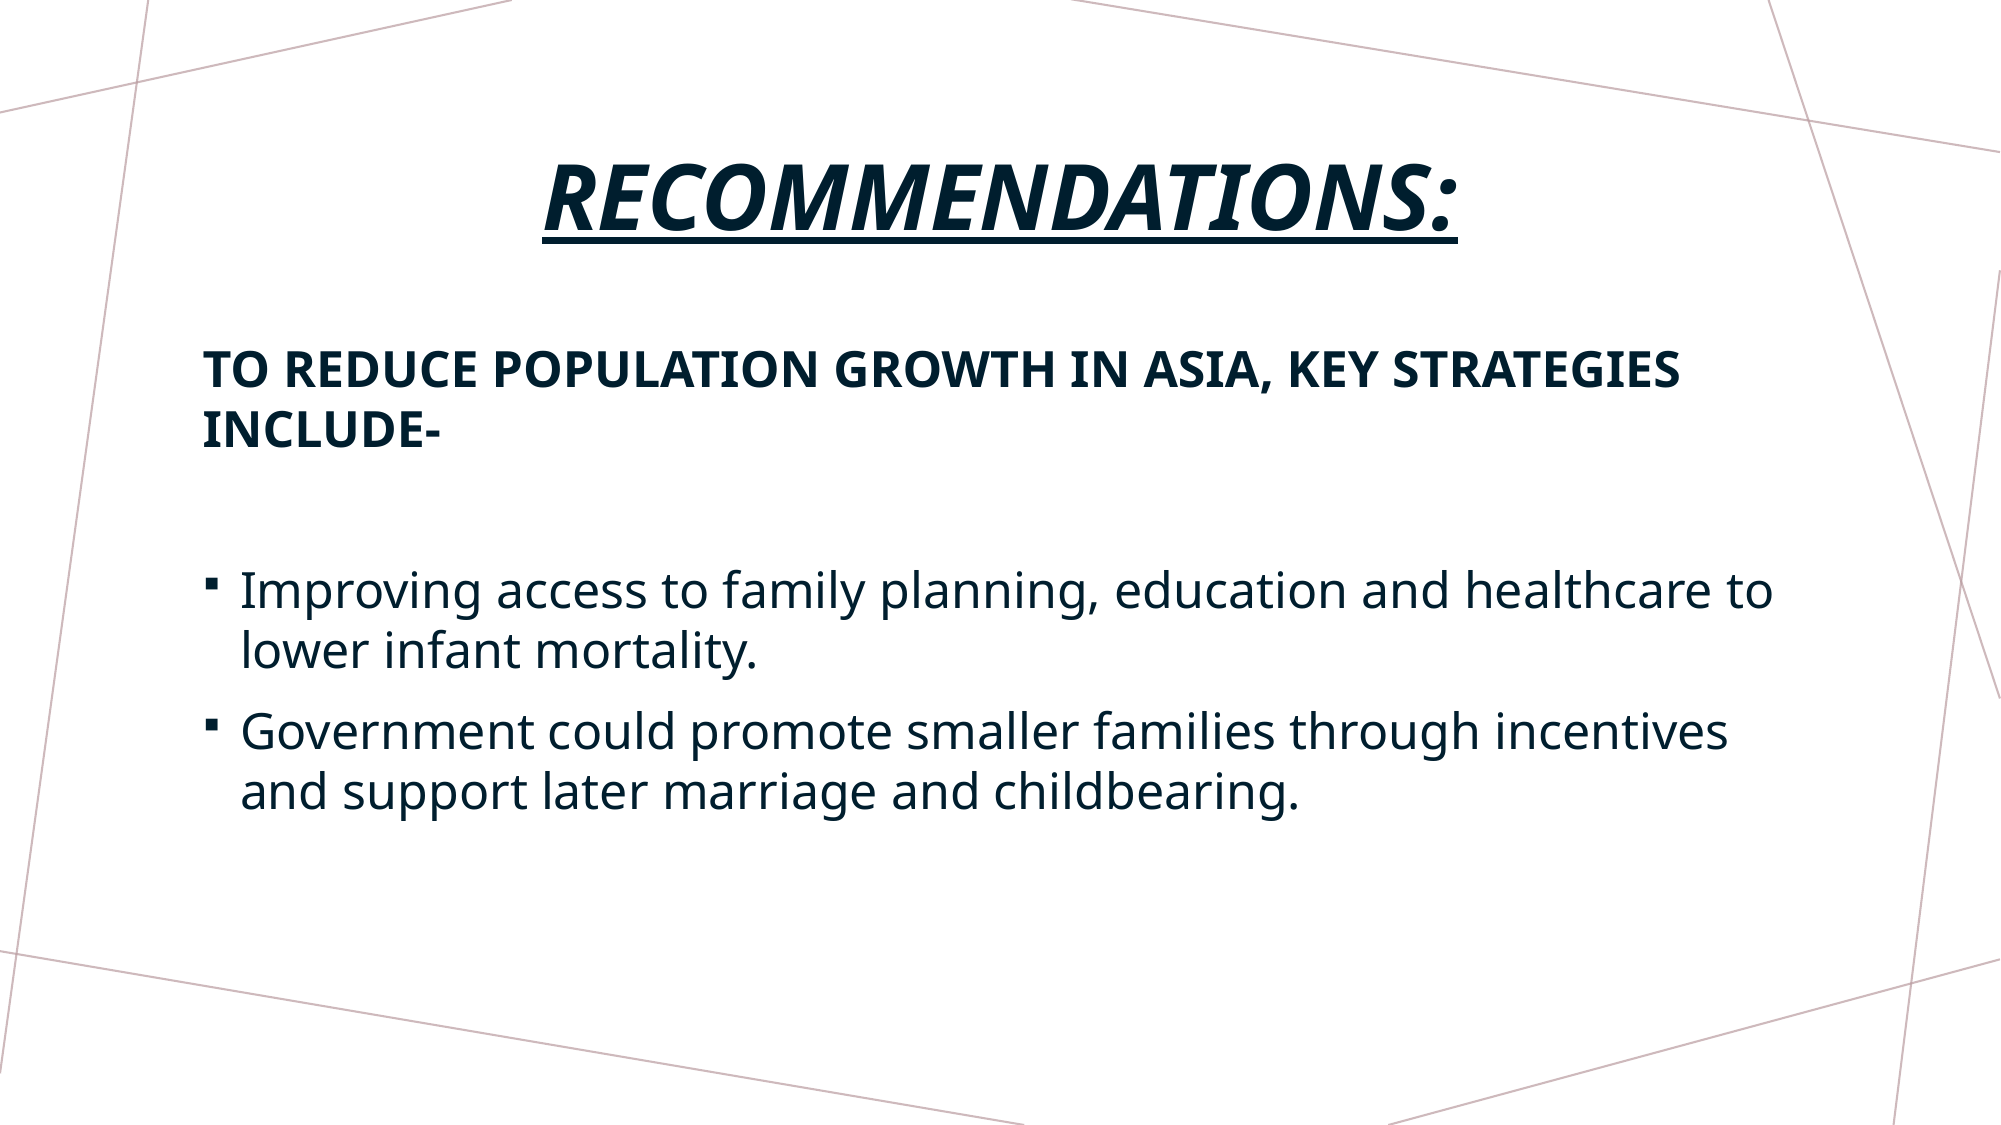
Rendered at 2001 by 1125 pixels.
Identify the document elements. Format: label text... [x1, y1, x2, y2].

title RECOMMENDATIONS: [187, 87, 1813, 315]
list TO REDUCE POPULATION GROWTH IN ASIA, KEY STRATEGIES INCLUDE- Improving access to family planning, education and healthcare to lower infant mortality. Government could promote smaller families through incentives and support later marriage and childbearing. [187, 329, 1813, 990]
